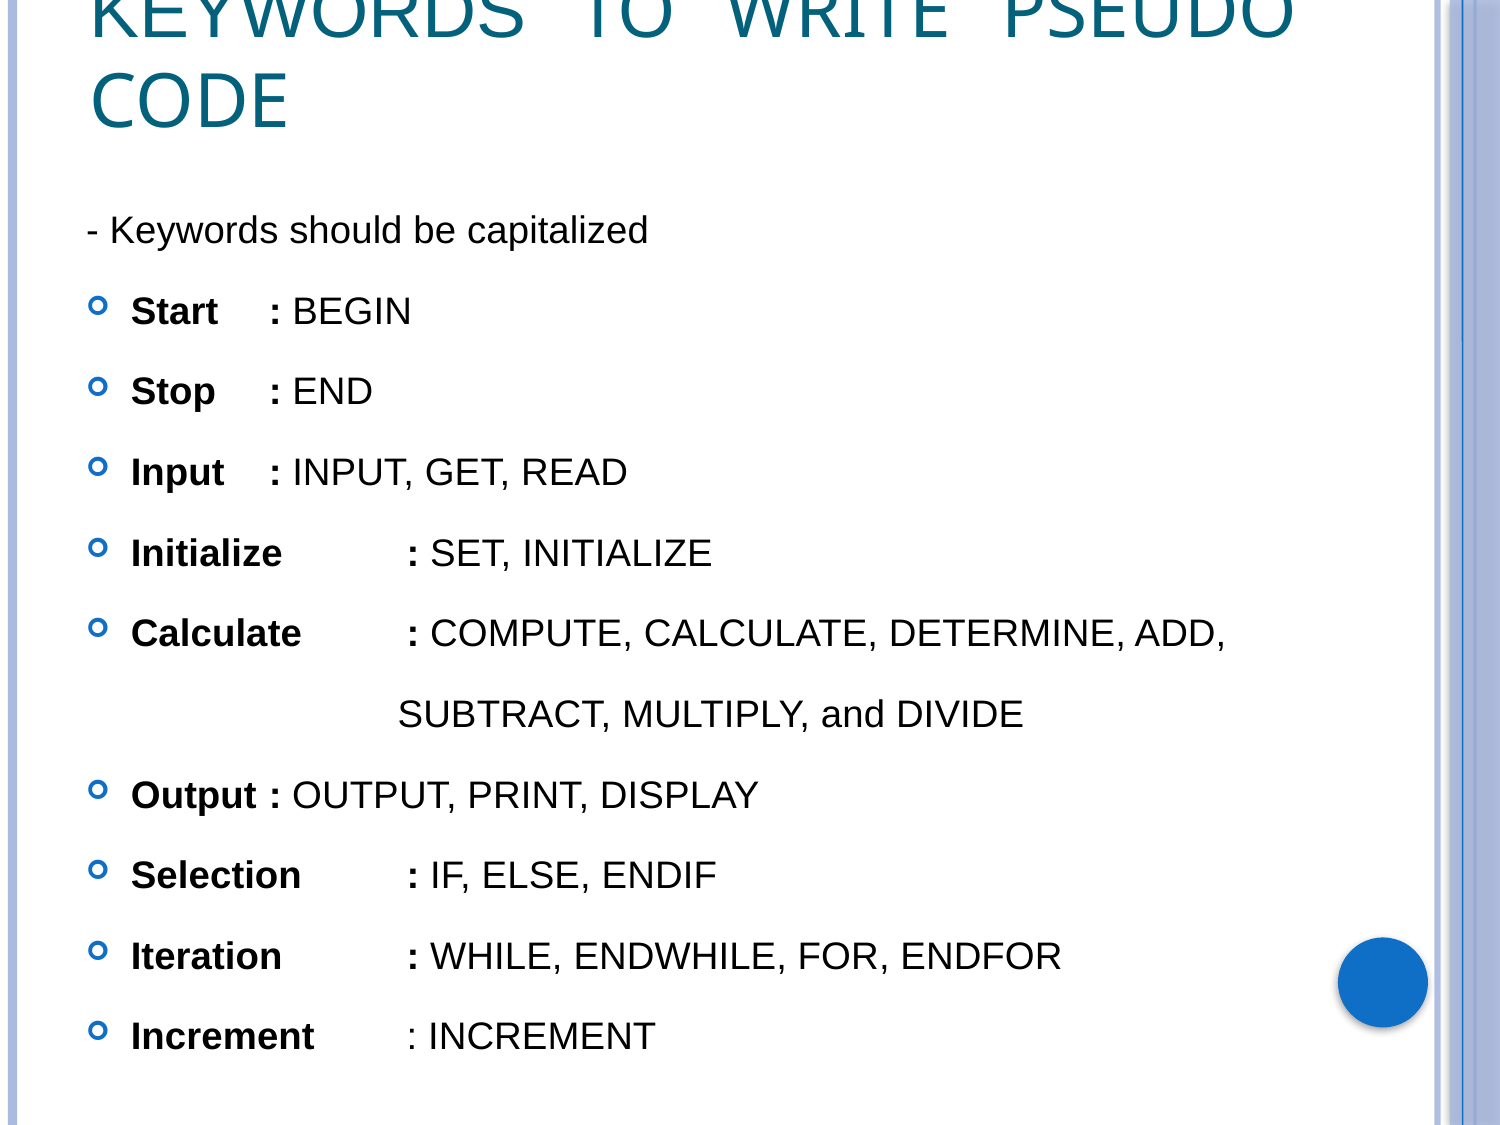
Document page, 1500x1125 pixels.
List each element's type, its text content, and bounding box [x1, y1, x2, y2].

title Keywords to write pseudo code [75, 45, 1313, 150]
list - Keywords should be capitalized Start : BEGIN Stop : END Input : INPUT, GET, READ Initialize : SET, INITIALIZE Calculate : COMPUTE, CALCULATE, DETERMINE, ADD, SUBTRACT, MULTIPLY, and DIVIDE Output : OUTPUT, PRINT, DISPLAY Selection : IF, ELSE, ENDIF Iteration : WHILE, ENDWHILE, FOR, ENDFOR Increment : INCREMENT [71, 174, 1297, 1075]
